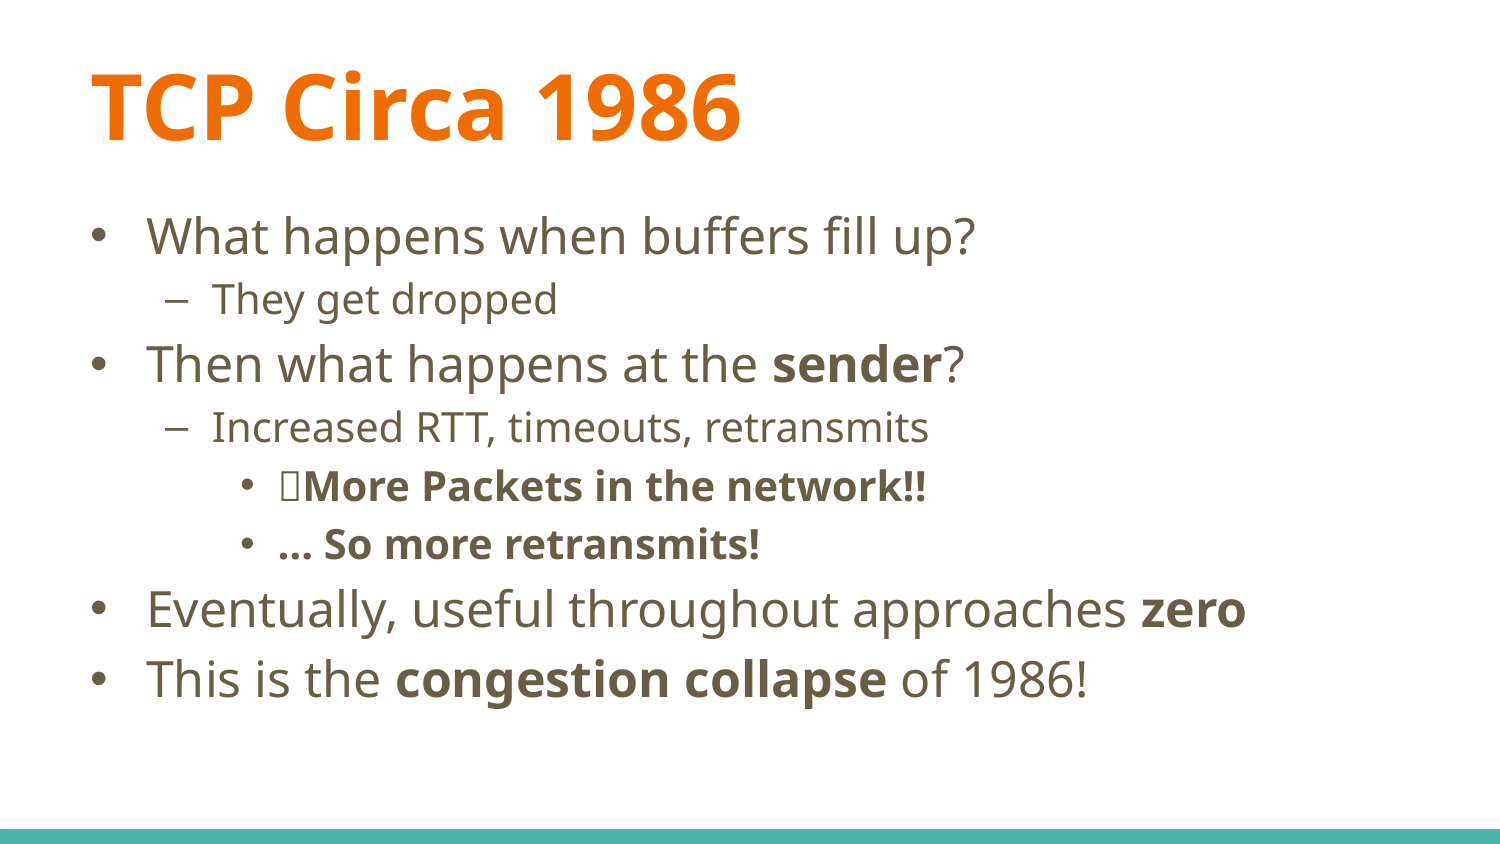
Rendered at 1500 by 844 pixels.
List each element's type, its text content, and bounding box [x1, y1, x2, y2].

title TCP Circa 1986 [75, 33, 1425, 175]
list What happens when buffers fill up? They get dropped Then what happens at the sender? Increased RTT, timeouts, retransmits More Packets in the network!! … So more retransmits! Eventually, useful throughout approaches zero This is the congestion collapse of 1986! [75, 196, 1425, 754]
